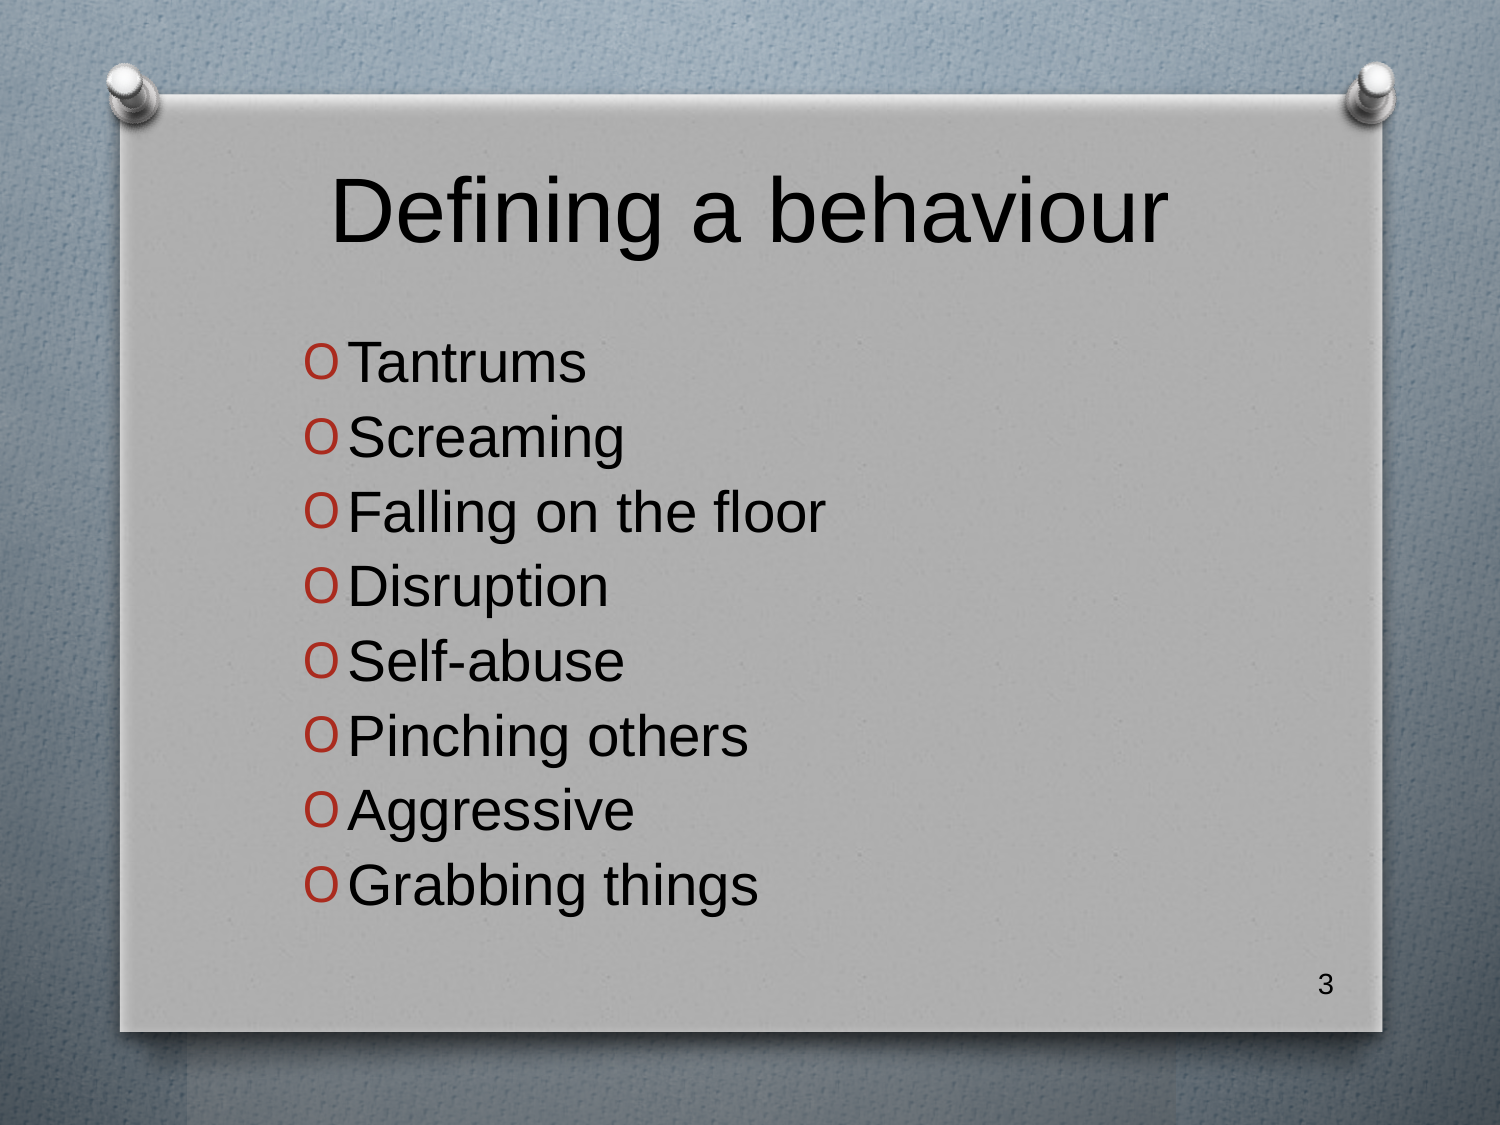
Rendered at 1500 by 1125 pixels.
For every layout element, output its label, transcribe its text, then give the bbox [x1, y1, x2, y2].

list Tantrums Screaming Falling on the floor Disruption Self-abuse Pinching others Aggressive Grabbing things [287, 324, 1088, 1000]
title Defining a behaviour [112, 87, 1388, 325]
picture [1317, 35, 1439, 142]
slide_number 3 [1258, 952, 1350, 1013]
picture [75, 29, 198, 132]
